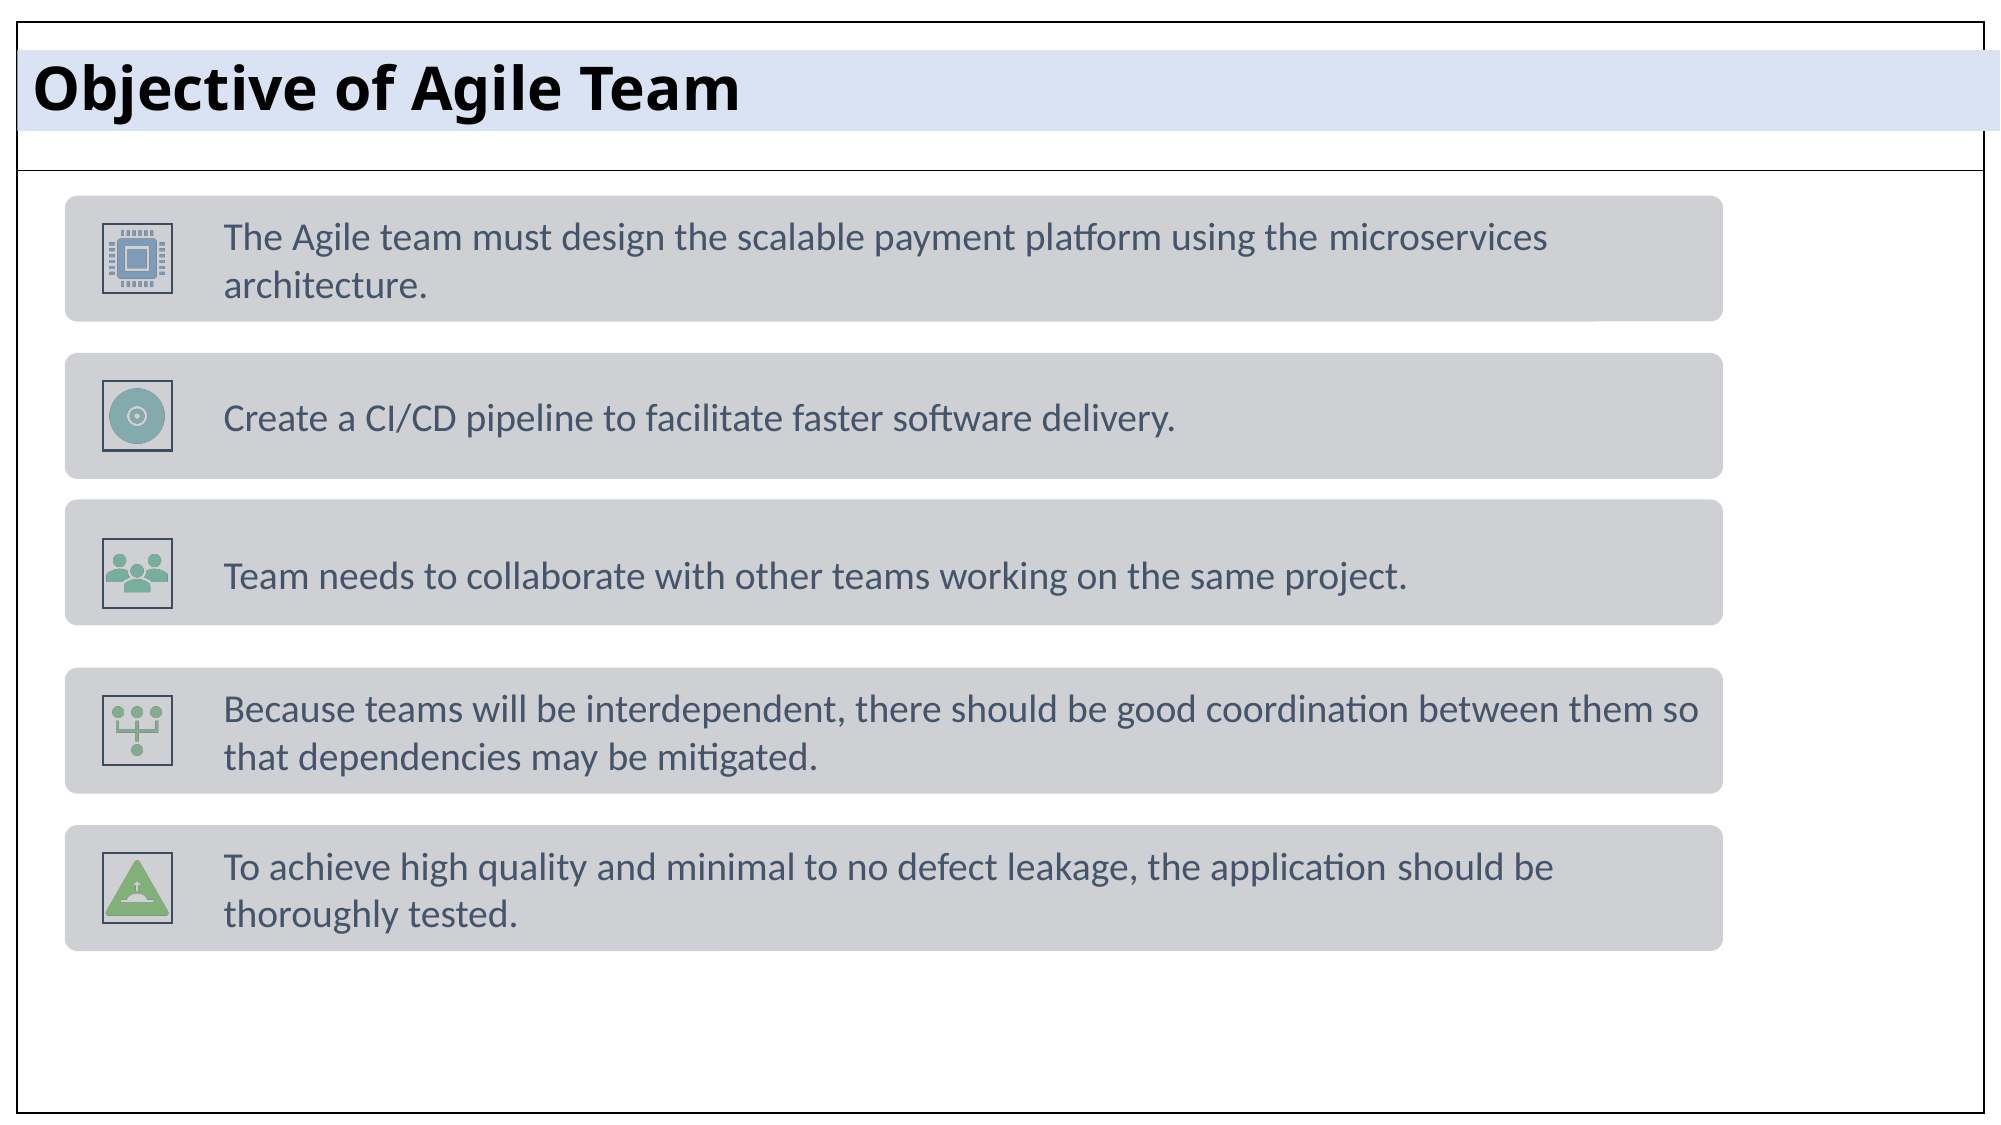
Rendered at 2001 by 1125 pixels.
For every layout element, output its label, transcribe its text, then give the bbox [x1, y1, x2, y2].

title Objective of Agile Team [17, 49, 2000, 131]
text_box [64, 195, 1724, 952]
